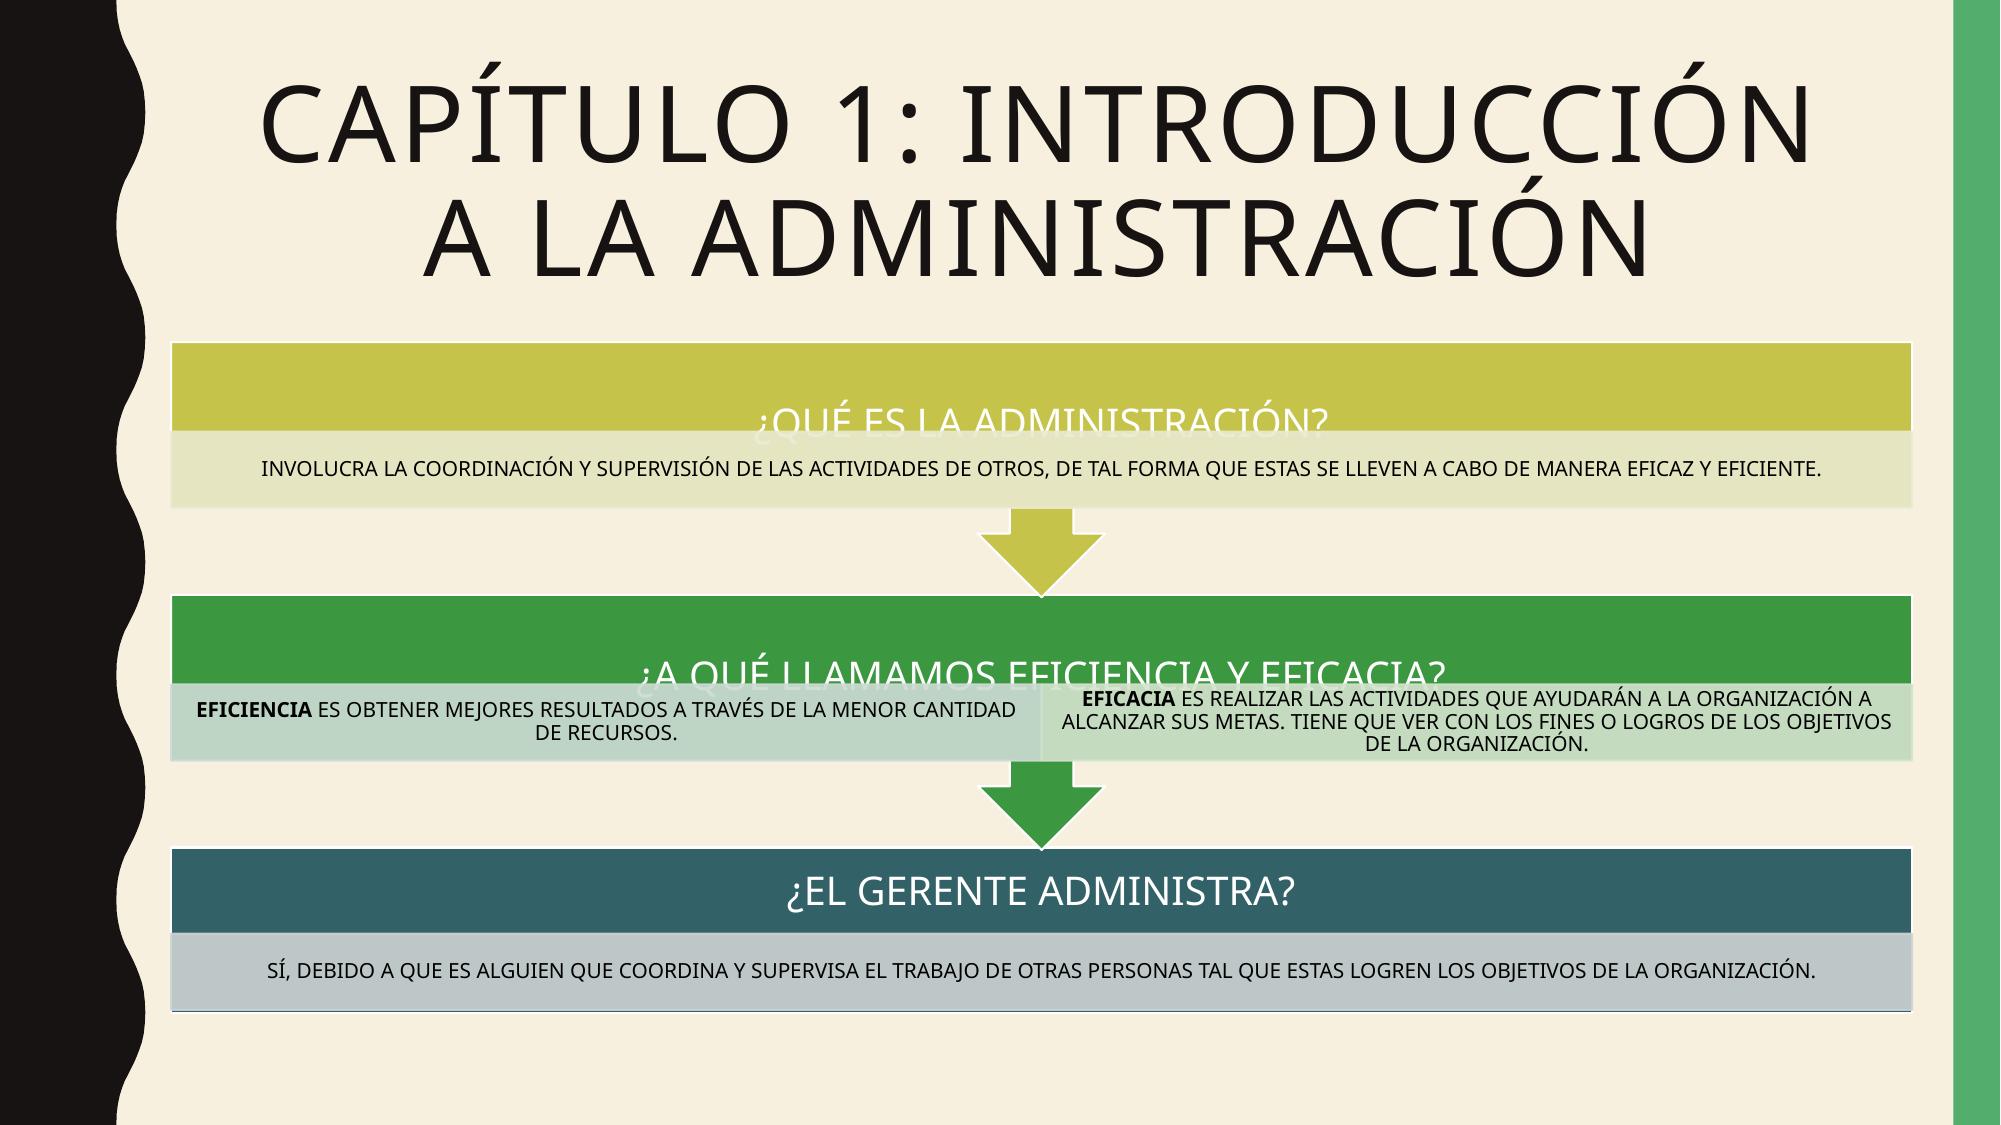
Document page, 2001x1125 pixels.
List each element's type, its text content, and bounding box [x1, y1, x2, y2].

title CapÍtulo 1: introducción a la administración [205, 62, 1875, 308]
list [170, 342, 1913, 1014]
